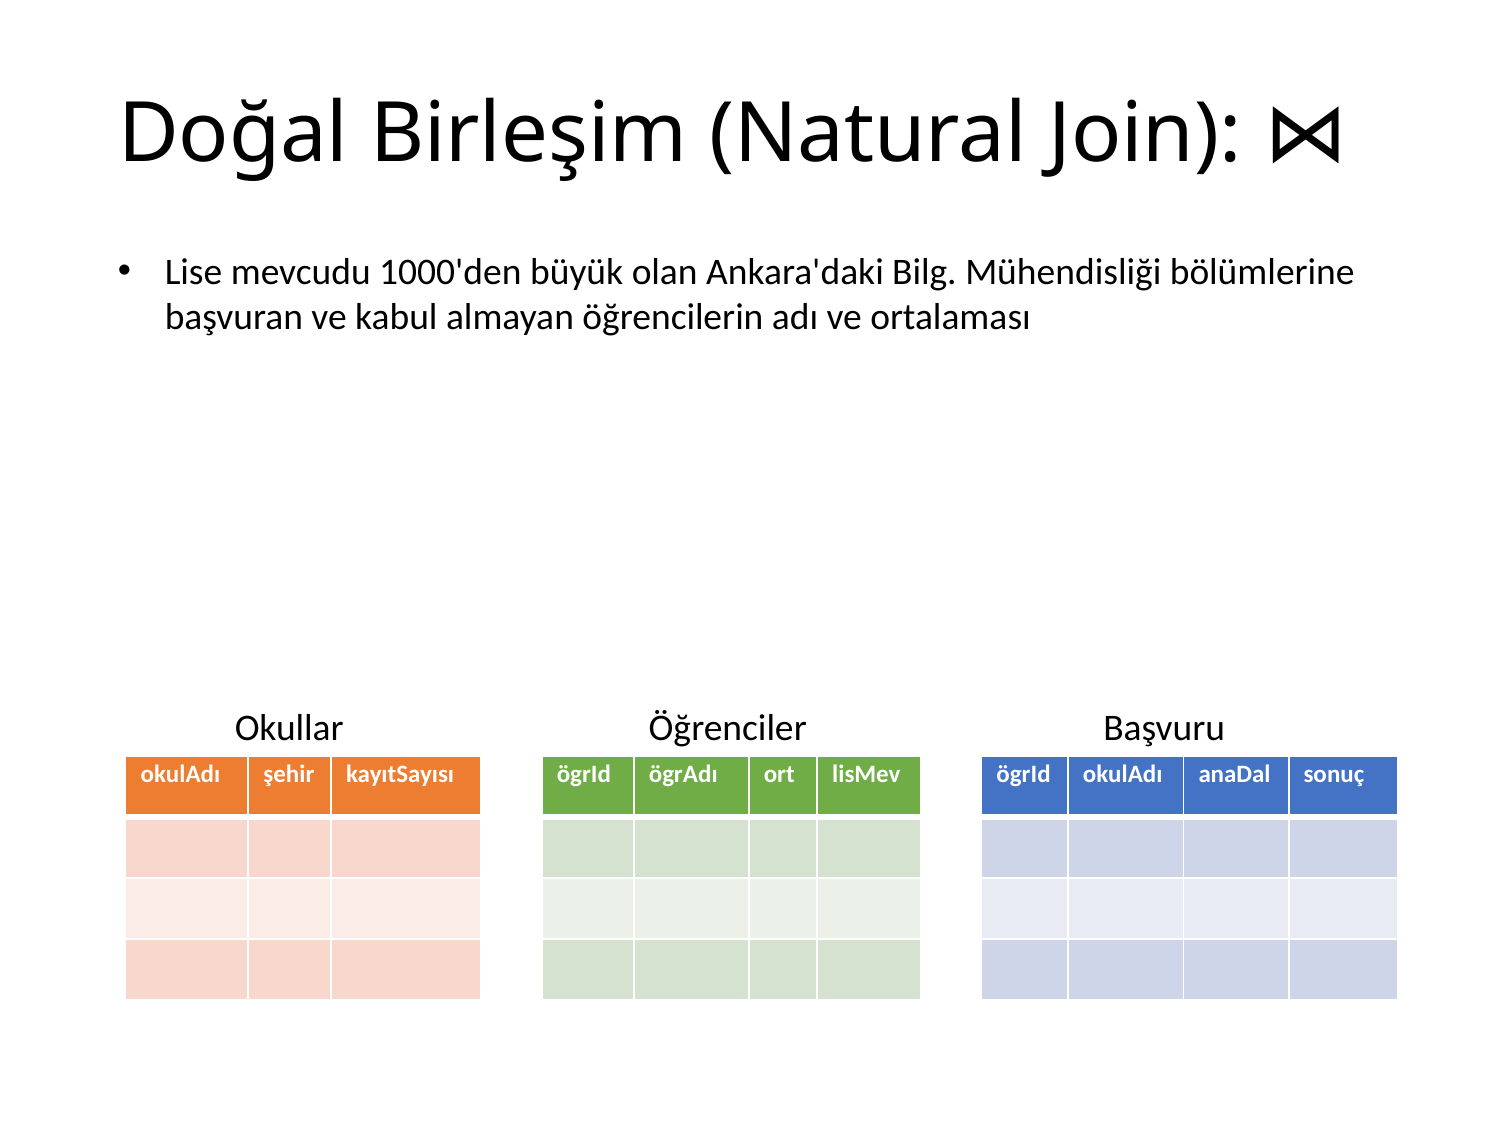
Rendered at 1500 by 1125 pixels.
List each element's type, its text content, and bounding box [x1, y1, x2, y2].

table_cell [750, 820, 816, 877]
table_cell [750, 879, 816, 938]
table_cell [249, 820, 330, 877]
table_cell [1069, 879, 1183, 938]
table_header ögrAdı [635, 757, 748, 814]
table_header ögrId [543, 757, 633, 814]
table_cell [1184, 879, 1288, 938]
table_cell [332, 940, 480, 999]
table_header kayıtSayısı [332, 757, 480, 814]
table_cell [1290, 940, 1397, 999]
table_cell [818, 820, 920, 877]
text_box Okullar Öğrenciler Başvuru [219, 695, 1243, 756]
table_header ort [750, 757, 816, 814]
table_cell [982, 879, 1067, 938]
table_header sonuç [1290, 757, 1397, 814]
table_header anaDal [1184, 757, 1288, 814]
table_cell [635, 879, 748, 938]
table_cell [635, 820, 748, 877]
table_cell [1184, 820, 1288, 877]
text_box Lise mevcudu 1000'den büyük olan Ankara'daki Bilg. Mühendisliği bölümlerine başvuran ve kabul almayan öğrencilerin adı ve ortalaması [103, 239, 1397, 345]
table_cell [1290, 879, 1397, 938]
table_cell [818, 879, 920, 938]
table_cell [1069, 940, 1183, 999]
table_cell [982, 940, 1067, 999]
table_cell [750, 940, 816, 999]
table_cell [1069, 820, 1183, 877]
table_cell [543, 940, 633, 999]
table_cell [126, 940, 247, 999]
table_header ögrId [982, 757, 1067, 814]
table_cell [126, 820, 247, 877]
table_header lisMev [818, 757, 920, 814]
title Doğal Birleşim (Natural Join): ⋈ [103, 59, 1397, 209]
table_cell [1184, 940, 1288, 999]
table_cell [332, 820, 480, 877]
table_cell [249, 879, 330, 938]
table_cell [635, 940, 748, 999]
table_cell [249, 940, 330, 999]
table_cell [543, 820, 633, 877]
table_cell [543, 879, 633, 938]
table_header okulAdı [126, 757, 247, 814]
table_header şehir [249, 757, 330, 814]
table_header okulAdı [1069, 757, 1183, 814]
table_cell [982, 820, 1067, 877]
table_cell [126, 879, 247, 938]
table_cell [818, 940, 920, 999]
table_cell [332, 879, 480, 938]
table_cell [1290, 820, 1397, 877]
